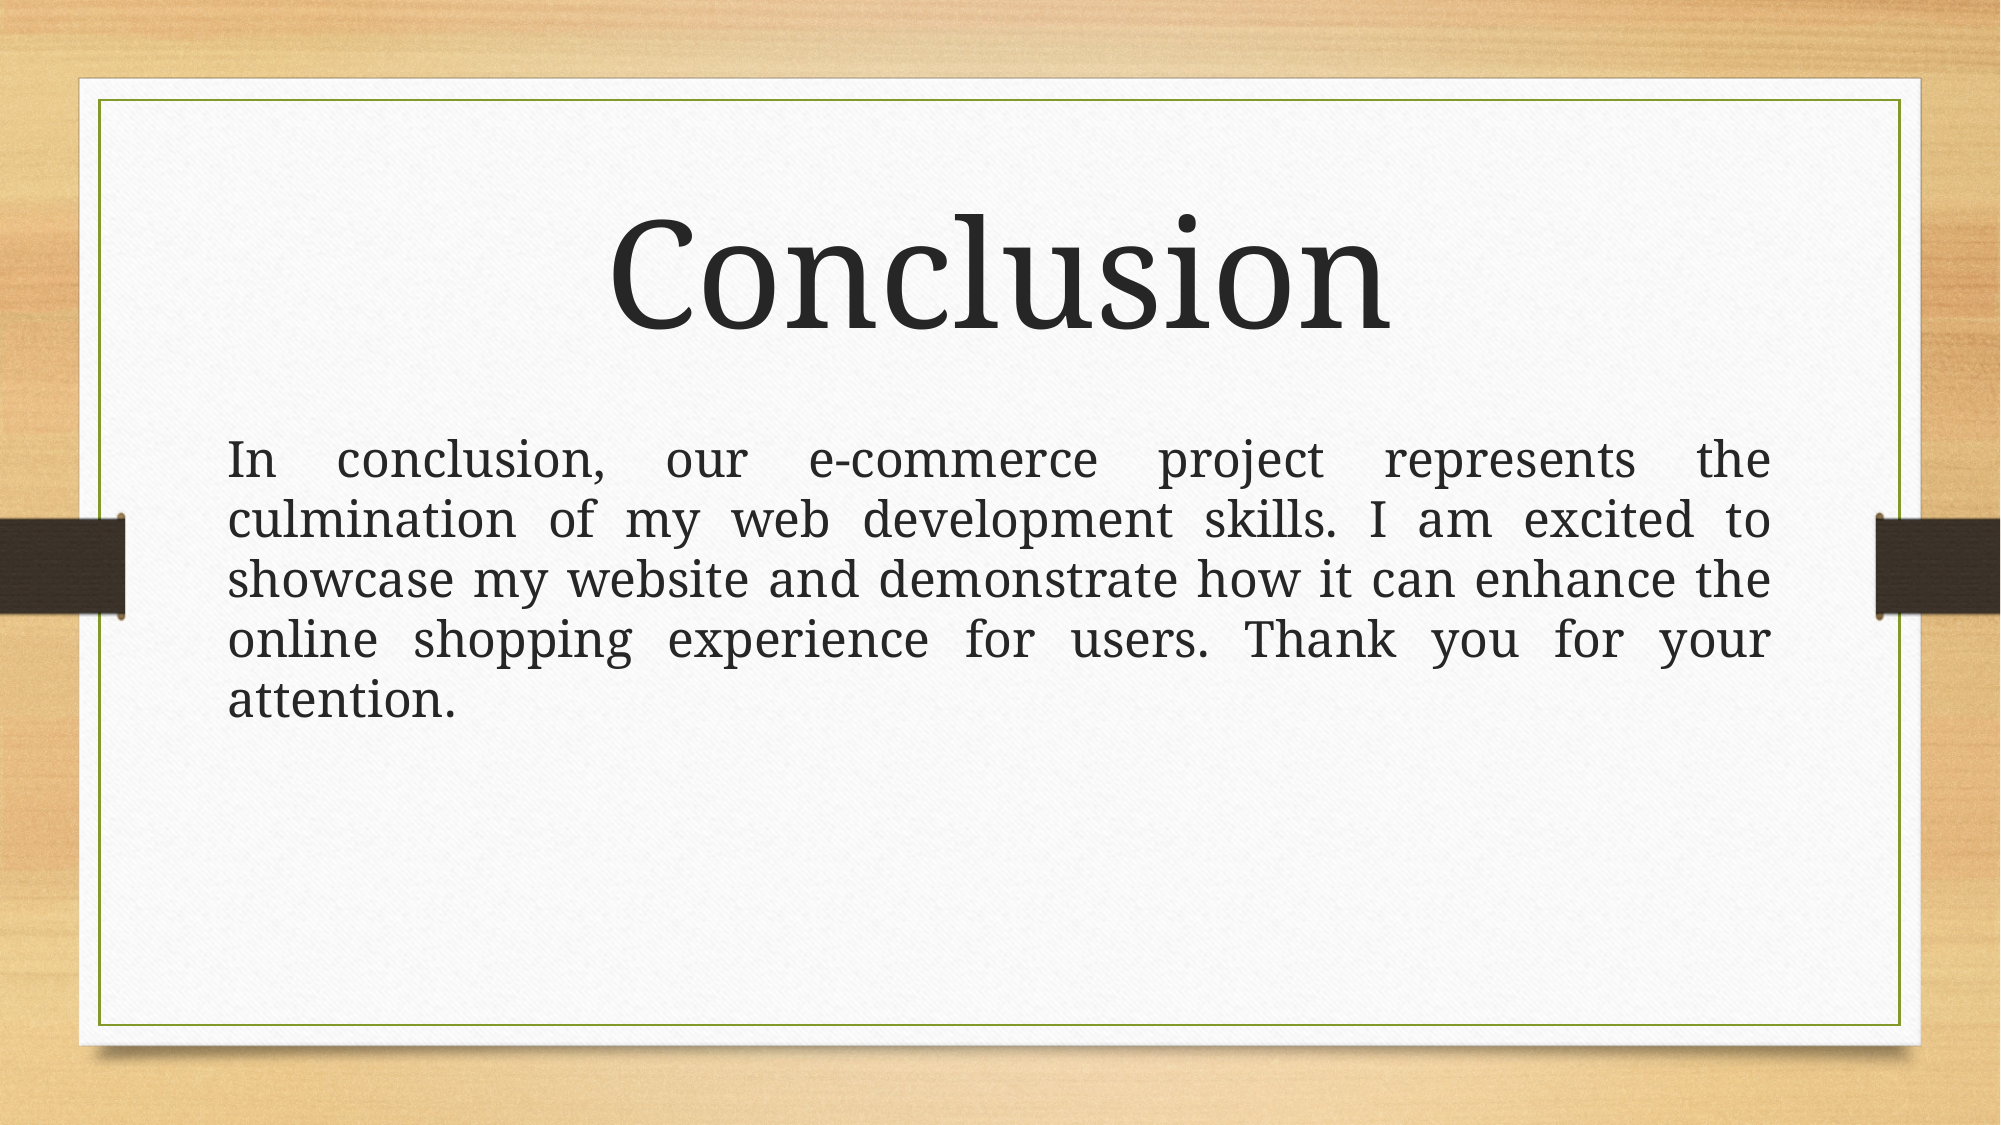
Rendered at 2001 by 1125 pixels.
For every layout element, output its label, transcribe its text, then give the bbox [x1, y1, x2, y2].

picture [0, 0, 2001, 1125]
title Conclusion [212, 161, 1788, 375]
list In conclusion, our e-commerce project represents the culmination of my web development skills. I am excited to showcase my website and demonstrate how it can enhance the online shopping experience for users. Thank you for your attention. [212, 419, 1788, 964]
